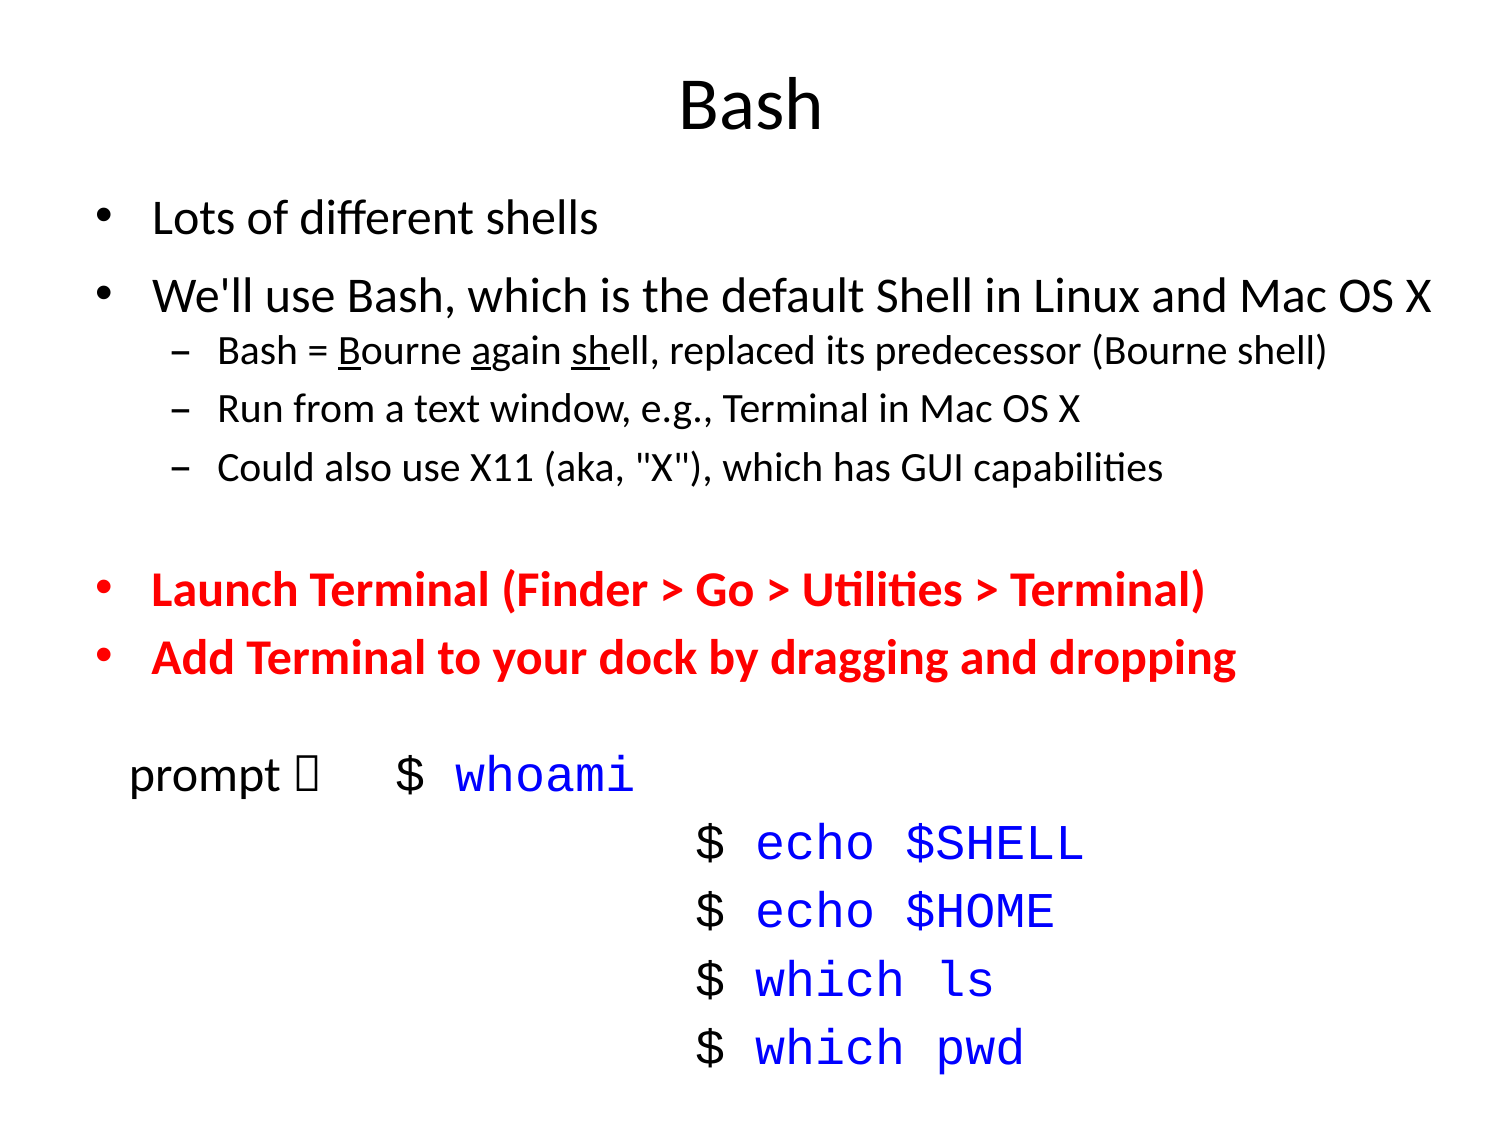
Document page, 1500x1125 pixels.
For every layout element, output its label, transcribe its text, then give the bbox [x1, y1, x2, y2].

text_box Lots of different shells We'll use Bash, which is the default Shell in Linux and Mac OS X Bash = Bourne again shell, replaced its predecessor (Bourne shell) Run from a text window, e.g., Terminal in Mac OS X Could also use X11 (aka, "X"), which has GUI capabilities Launch Terminal (Finder > Go > Utilities > Terminal) Add Terminal to your dock by dragging and dropping prompt  $ whoami $ echo $SHELL $ echo $HOME $ which ls $ which pwd [43, 171, 1465, 1082]
title Bash [59, 28, 1444, 171]
